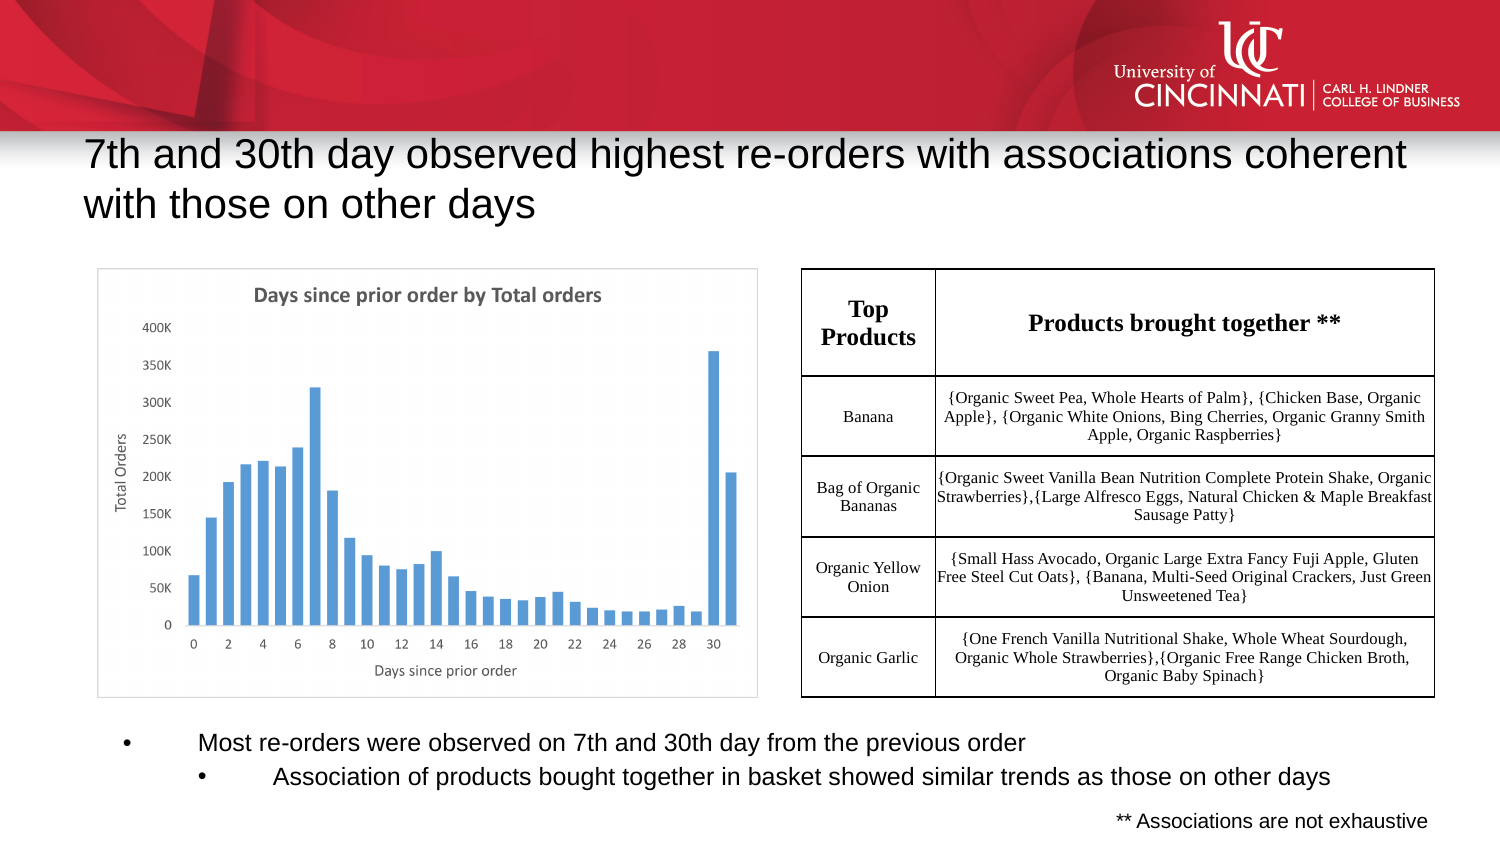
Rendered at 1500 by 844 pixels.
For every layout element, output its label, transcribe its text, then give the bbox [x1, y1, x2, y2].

text_box Most re-orders were observed on 7th and 30th day from the previous order Association of products bought together in basket showed similar trends as those on other days [108, 721, 1372, 820]
table_cell Banana [802, 377, 935, 455]
table_header Top Products [802, 270, 935, 375]
table_cell Bag of Organic Bananas [802, 457, 935, 536]
text_box 7th and 30th day observed highest re-orders with associations coherent with those on other days [68, 119, 1446, 277]
picture [0, 0, 1500, 844]
text_box ** Associations are not exhaustive [1057, 800, 1487, 840]
table_cell {Small Hass Avocado, Organic Large Extra Fancy Fuji Apple, Gluten Free Steel Cut Oats}, {Banana, Multi-Seed Original Crackers, Just Green Unsweetened Tea} [936, 538, 1434, 616]
table_cell {Organic Sweet Vanilla Bean Nutrition Complete Protein Shake, Organic Strawberries},{Large Alfresco Eggs, Natural Chicken & Maple Breakfast Sausage Patty} [936, 457, 1434, 536]
table_cell Organic Garlic [802, 618, 935, 696]
table_cell {Organic Sweet Pea, Whole Hearts of Palm}, {Chicken Base, Organic Apple}, {Organic White Onions, Bing Cherries, Organic Granny Smith Apple, Organic Raspberries} [936, 377, 1434, 455]
table_header Products brought together ** [936, 270, 1434, 375]
table_cell {One French Vanilla Nutritional Shake, Whole Wheat Sourdough, Organic Whole Strawberries},{Organic Free Range Chicken Broth, Organic Baby Spinach} [936, 618, 1434, 696]
table_cell Organic Yellow Onion [802, 538, 935, 616]
